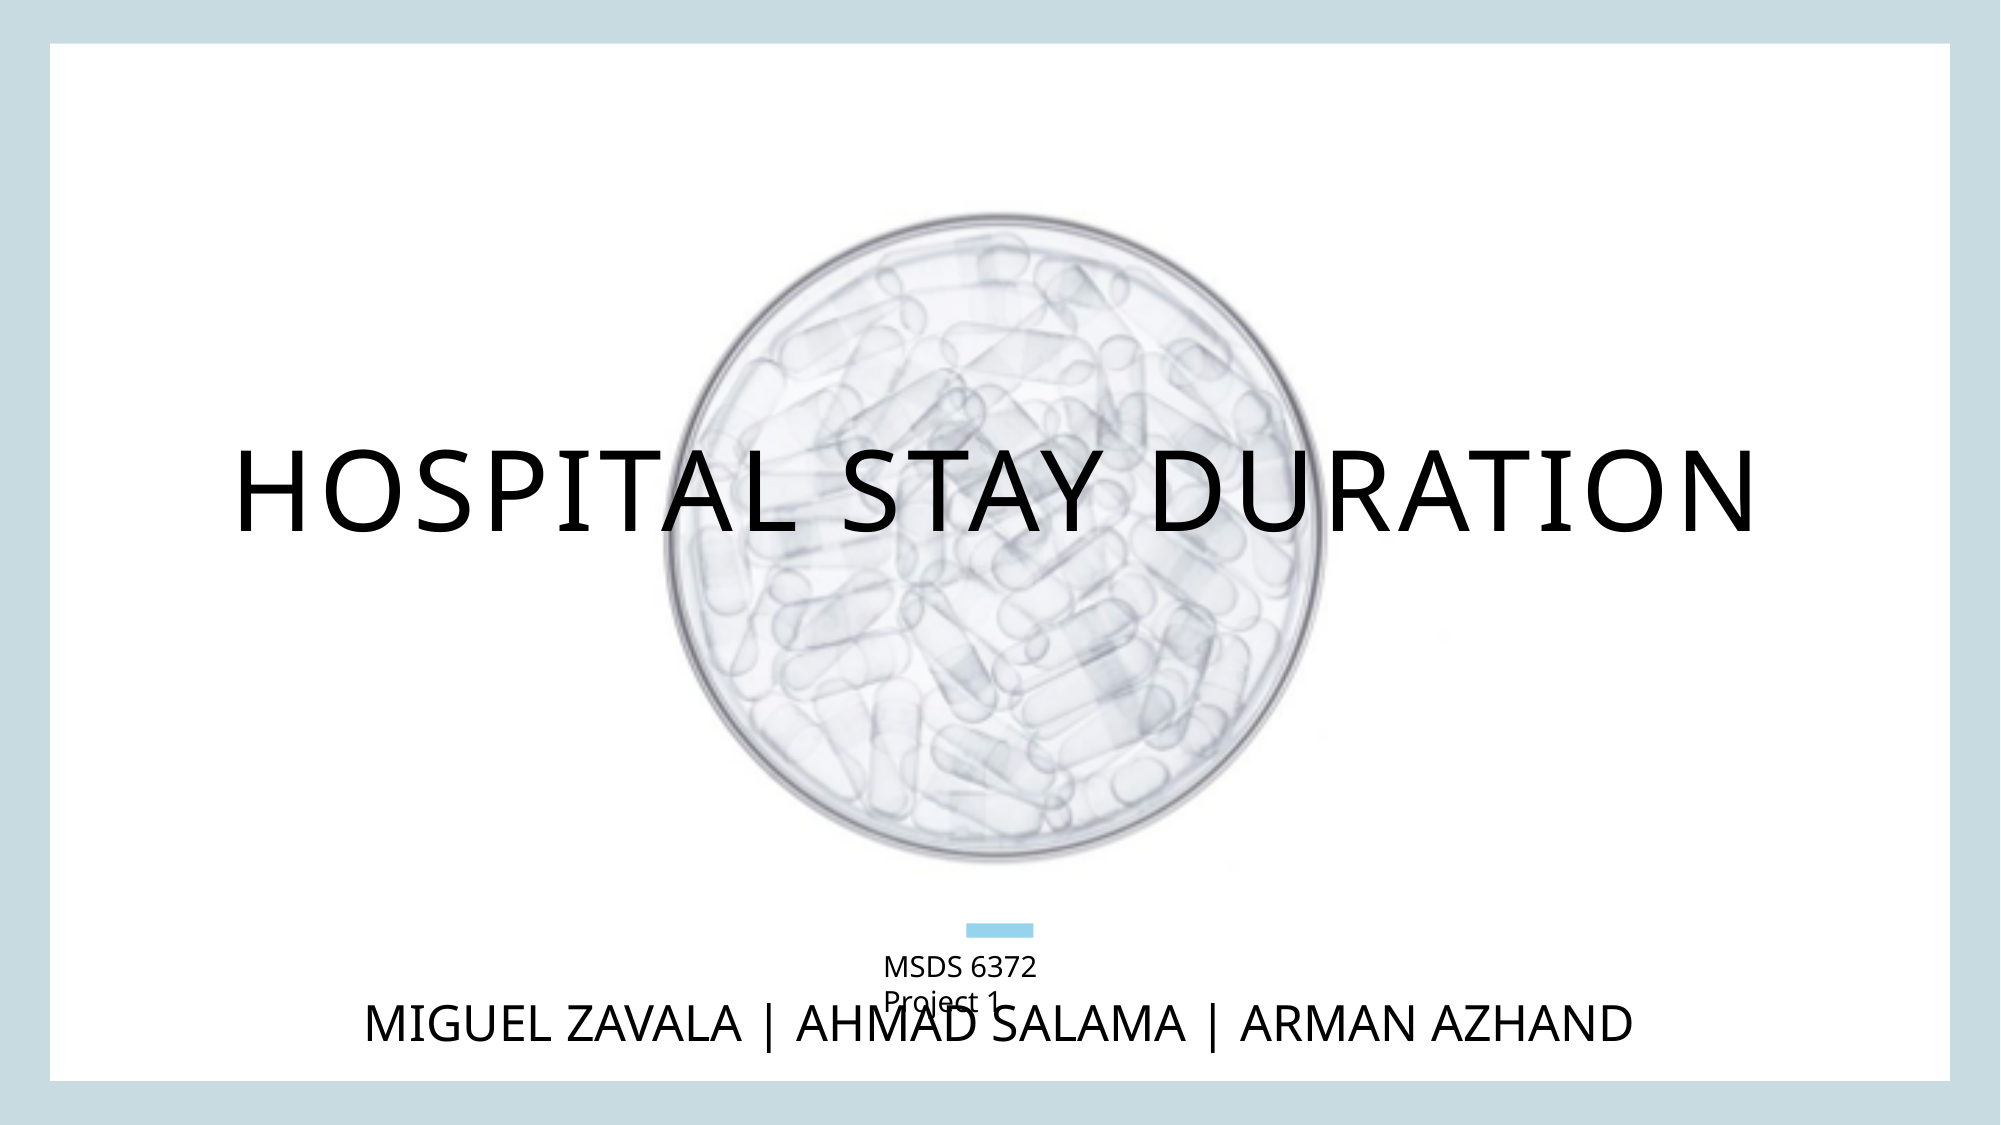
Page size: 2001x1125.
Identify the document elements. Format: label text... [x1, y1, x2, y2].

picture [50, 44, 1950, 1081]
title Hospital stay duration [137, 232, 1863, 893]
text_box MSDS 6372 Project 1 [868, 940, 1132, 1026]
subtitle Miguel Zavala | ahmad salama | arman azhand [249, 991, 1750, 1050]
